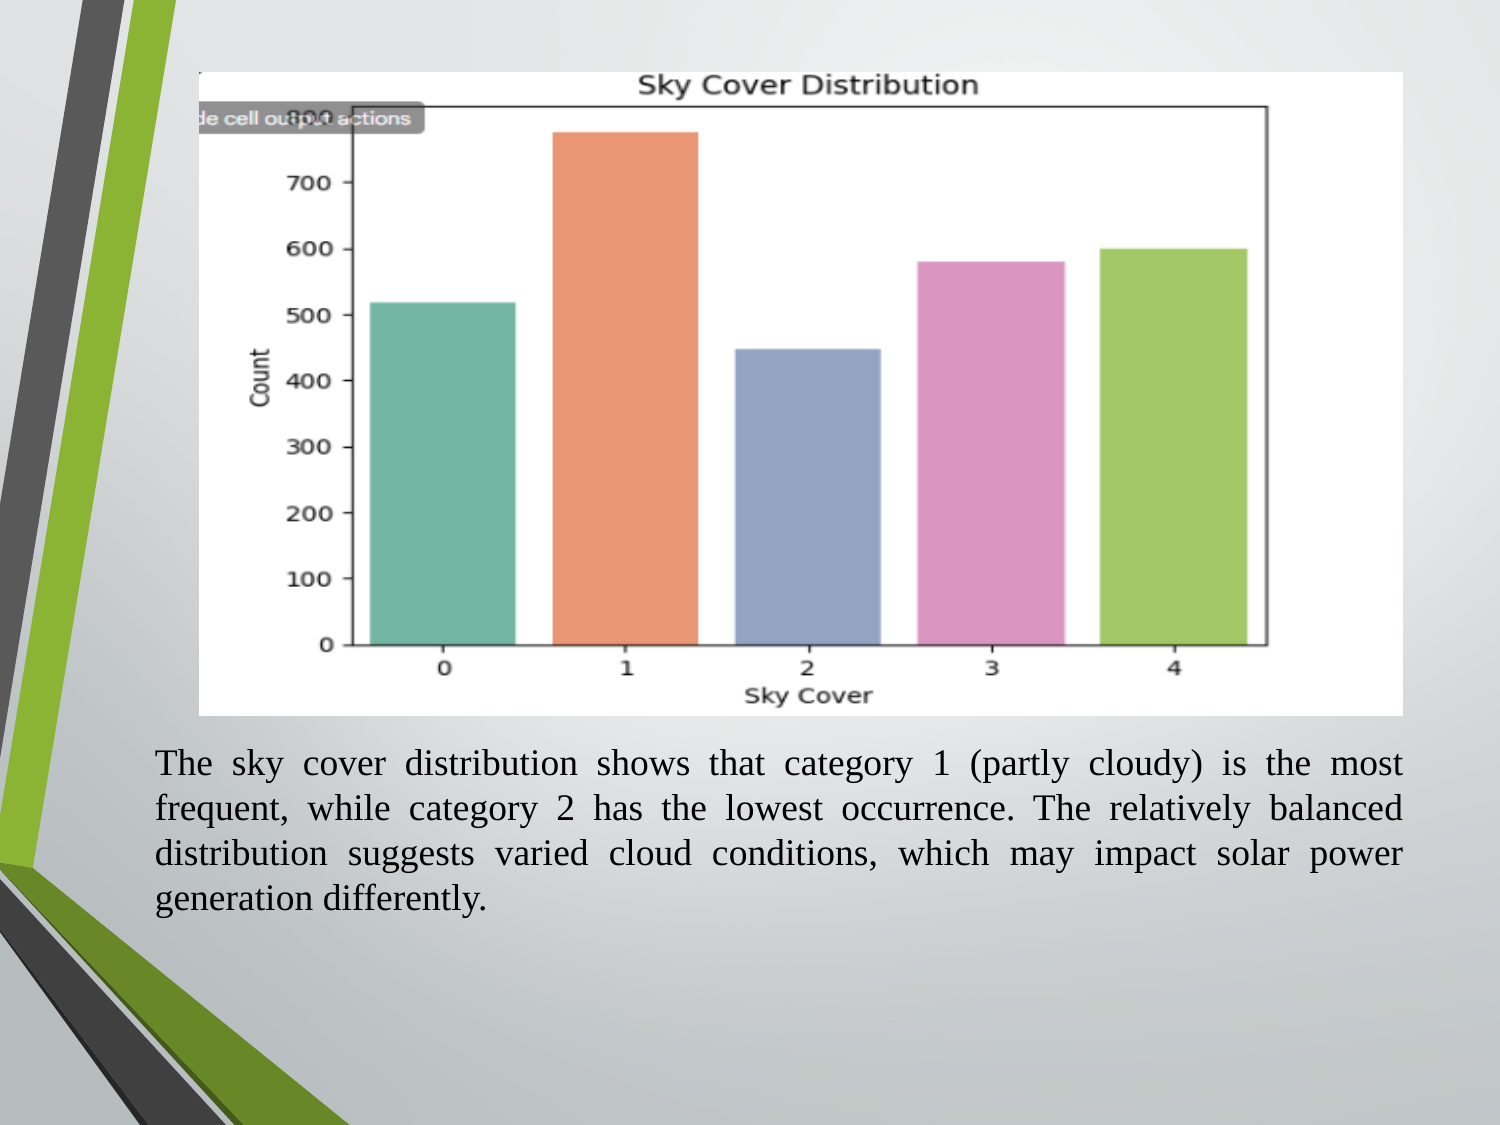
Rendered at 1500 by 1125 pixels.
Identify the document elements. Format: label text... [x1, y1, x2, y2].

picture [198, 72, 1404, 716]
text_box The sky cover distribution shows that category 1 (partly cloudy) is the most frequent, while category 2 has the lowest occurrence. The relatively balanced distribution suggests varied cloud conditions, which may impact solar power generation differently. [140, 731, 1420, 926]
